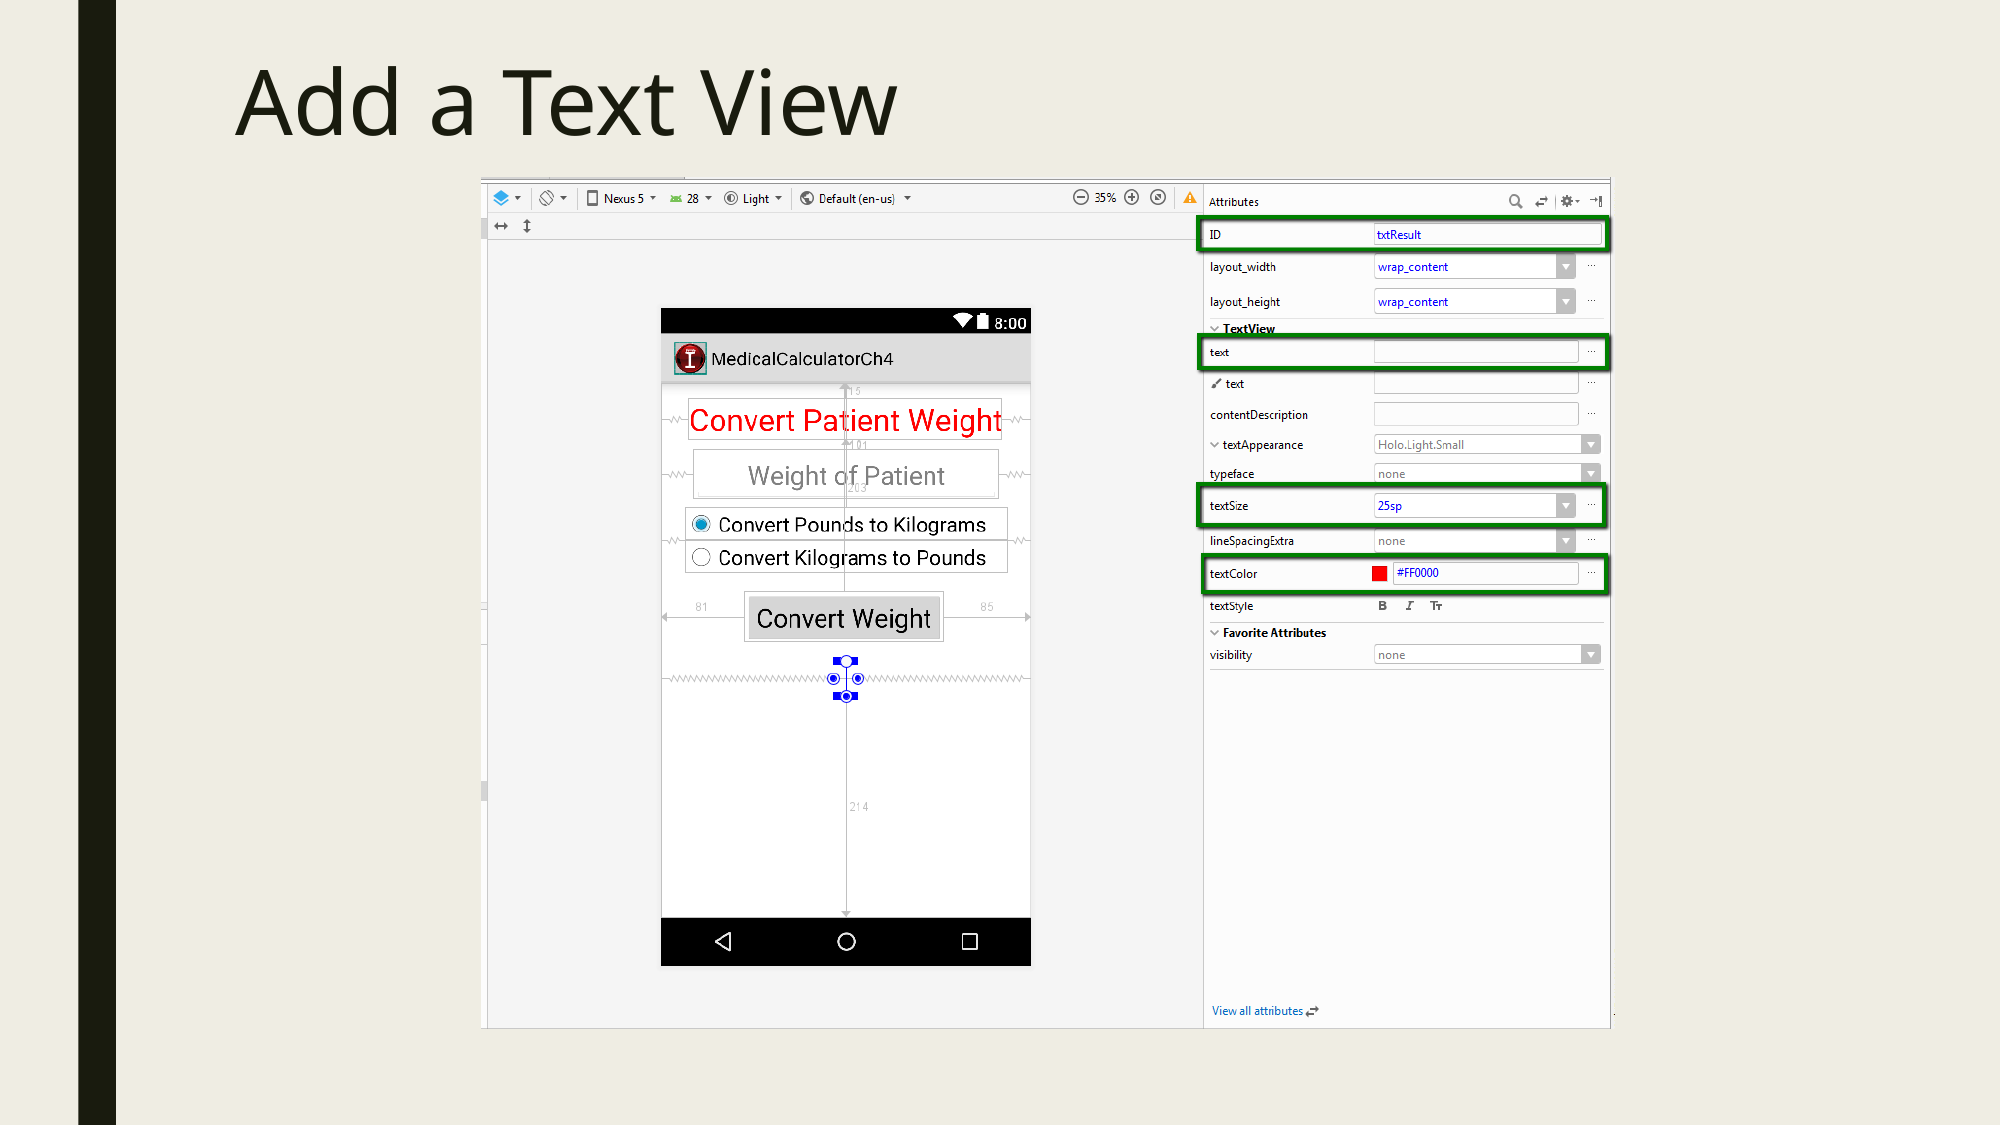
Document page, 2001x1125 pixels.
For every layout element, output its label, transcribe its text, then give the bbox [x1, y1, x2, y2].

title Add a Text View [220, 50, 1796, 163]
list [481, 177, 1615, 1029]
